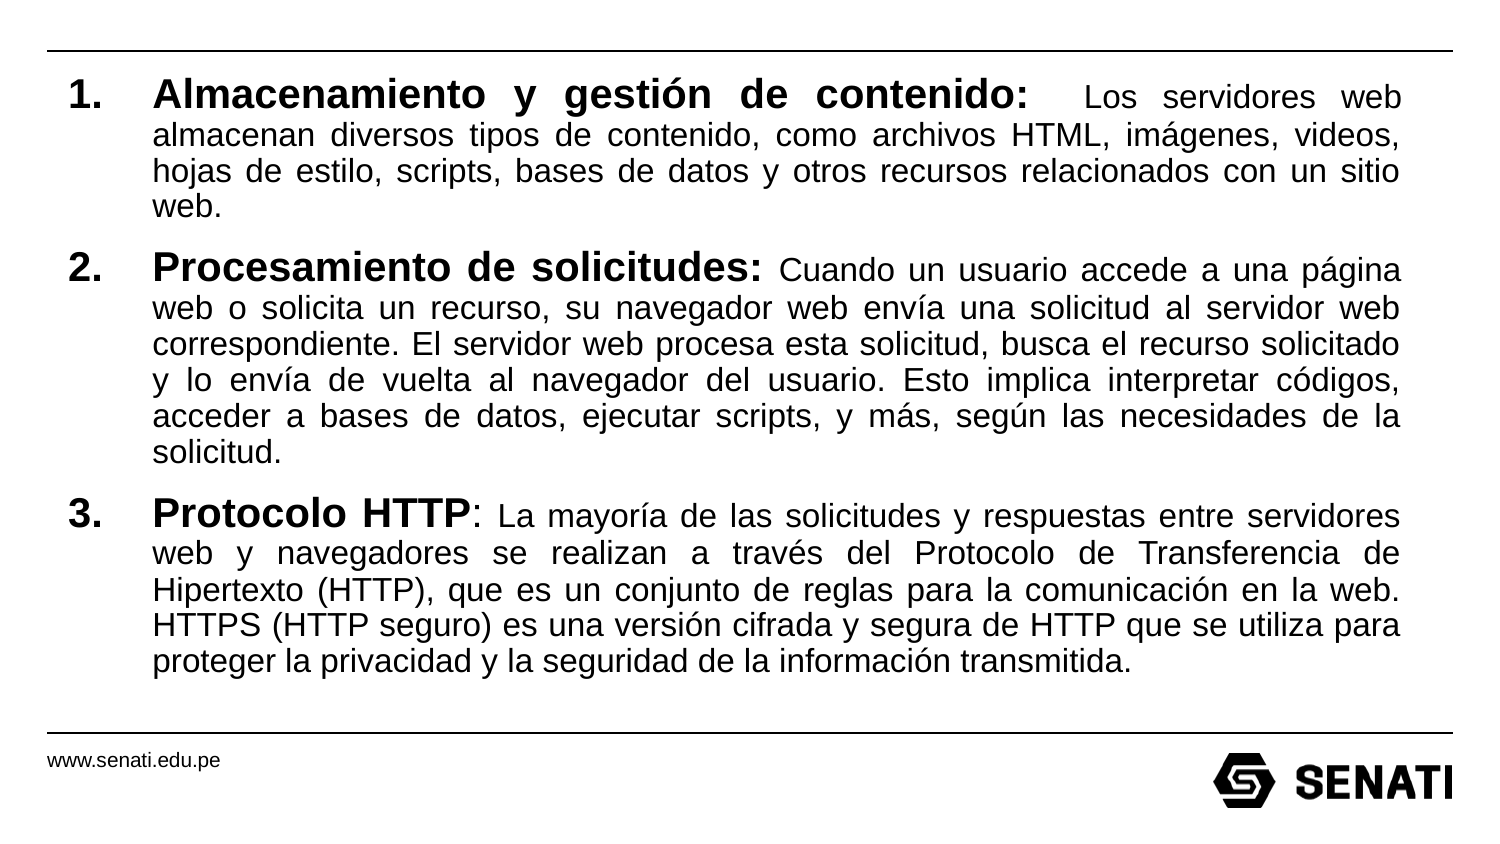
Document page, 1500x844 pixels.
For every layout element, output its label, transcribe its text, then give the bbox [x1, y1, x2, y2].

list Almacenamiento y gestión de contenido: Los servidores web almacenan diversos tipos de contenido, como archivos HTML, imágenes, videos, hojas de estilo, scripts, bases de datos y otros recursos relacionados con un sitio web. Procesamiento de solicitudes: Cuando un usuario accede a una página web o solicita un recurso, su navegador web envía una solicitud al servidor web correspondiente. El servidor web procesa esta solicitud, busca el recurso solicitado y lo envía de vuelta al navegador del usuario. Esto implica interpretar códigos, acceder a bases de datos, ejecutar scripts, y más, según las necesidades de la solicitud. Protocolo HTTP: La mayoría de las solicitudes y respuestas entre servidores web y navegadores se realizan a través del Protocolo de Transferencia de Hipertexto (HTTP), que es un conjunto de reglas para la comunicación en la web. HTTPS (HTTP seguro) es una versión cifrada y segura de HTTP que se utiliza para proteger la privacidad y la seguridad de la información transmitida. [68, 72, 1403, 707]
